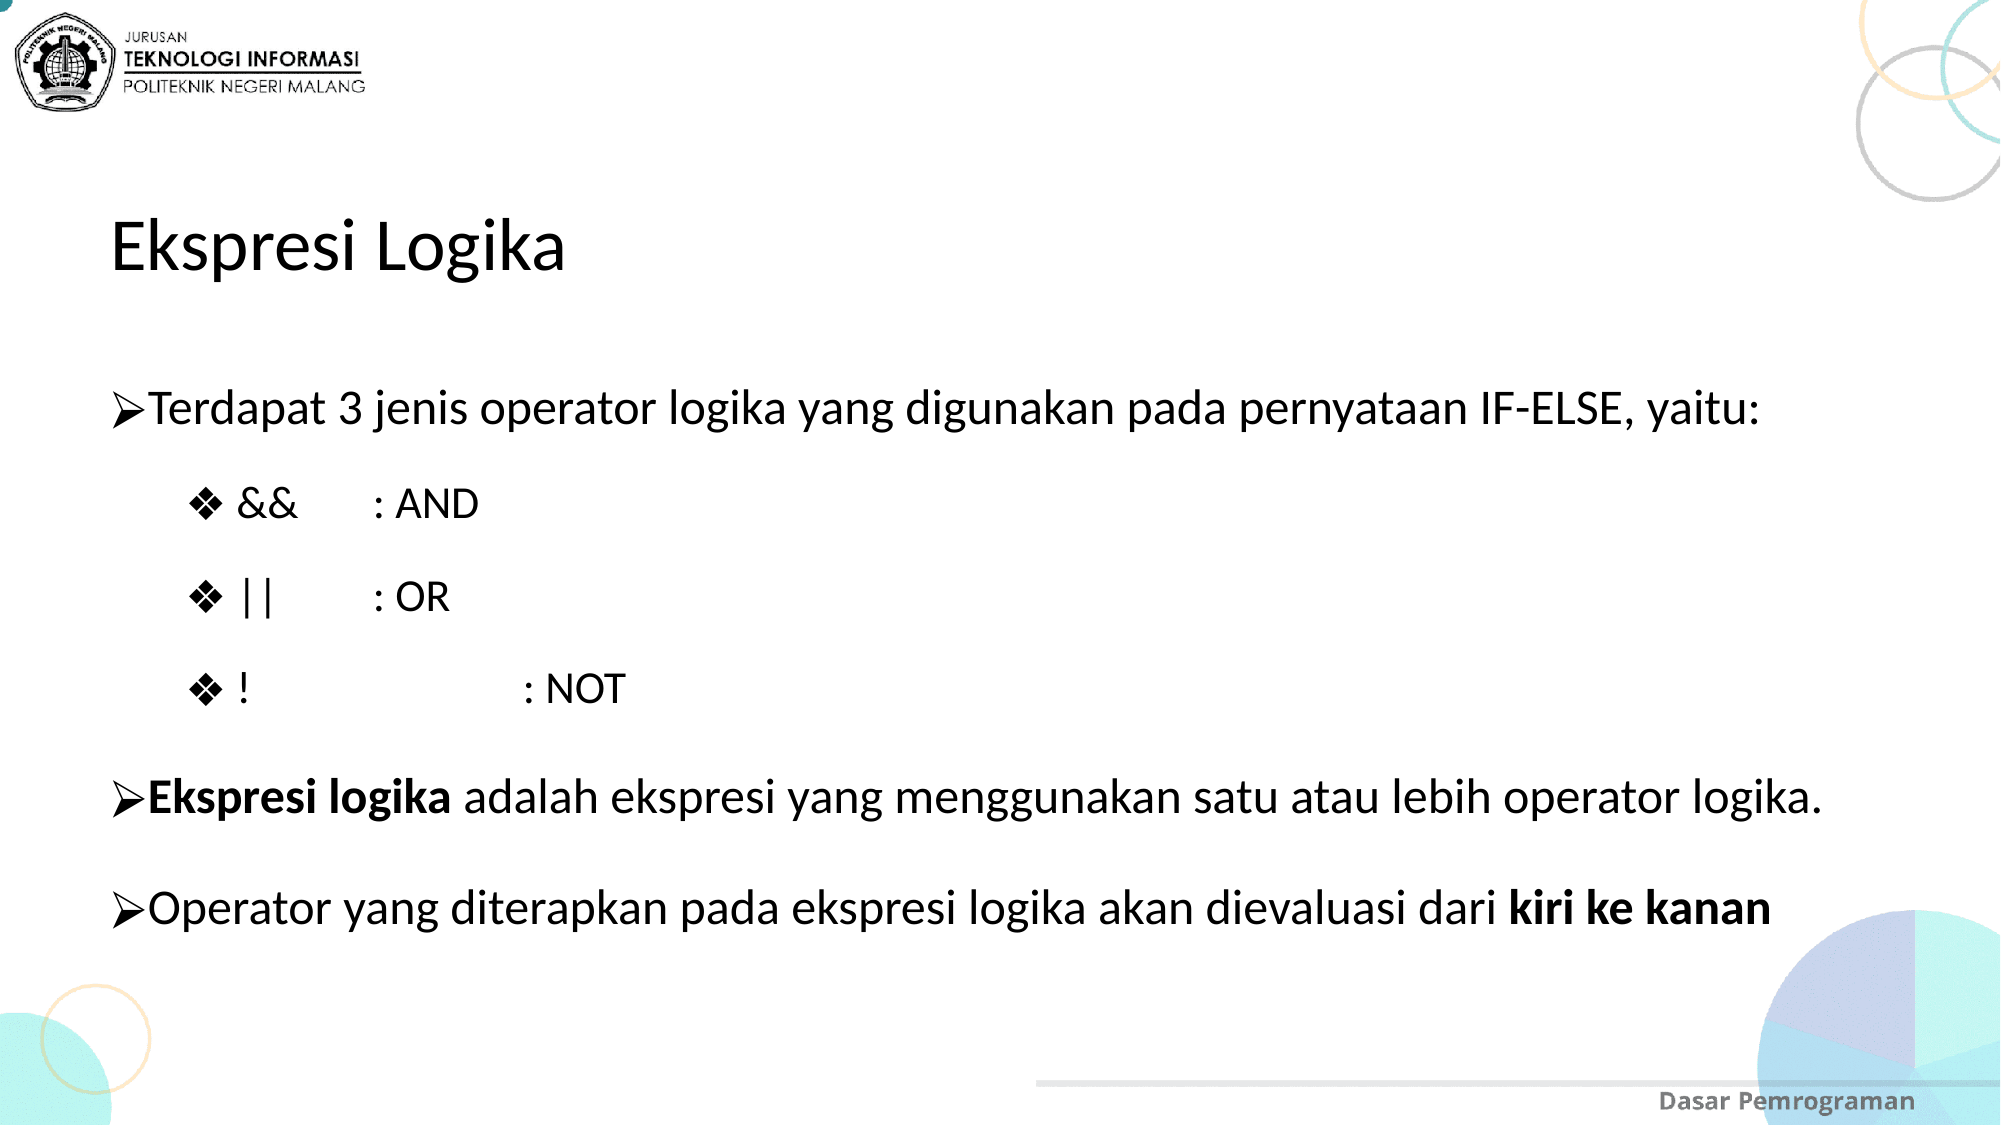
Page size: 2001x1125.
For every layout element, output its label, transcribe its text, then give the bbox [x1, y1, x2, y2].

title Ekspresi Logika [95, 137, 1821, 355]
list Terdapat 3 jenis operator logika yang digunakan pada pernyataan IF-ELSE, yaitu: && : AND || : OR ! : NOT Ekspresi logika adalah ekspresi yang menggunakan satu atau lebih operator logika. Operator yang diterapkan pada ekspresi logika akan dievaluasi dari kiri ke kanan [95, 337, 1905, 1047]
picture [0, 0, 2001, 1125]
